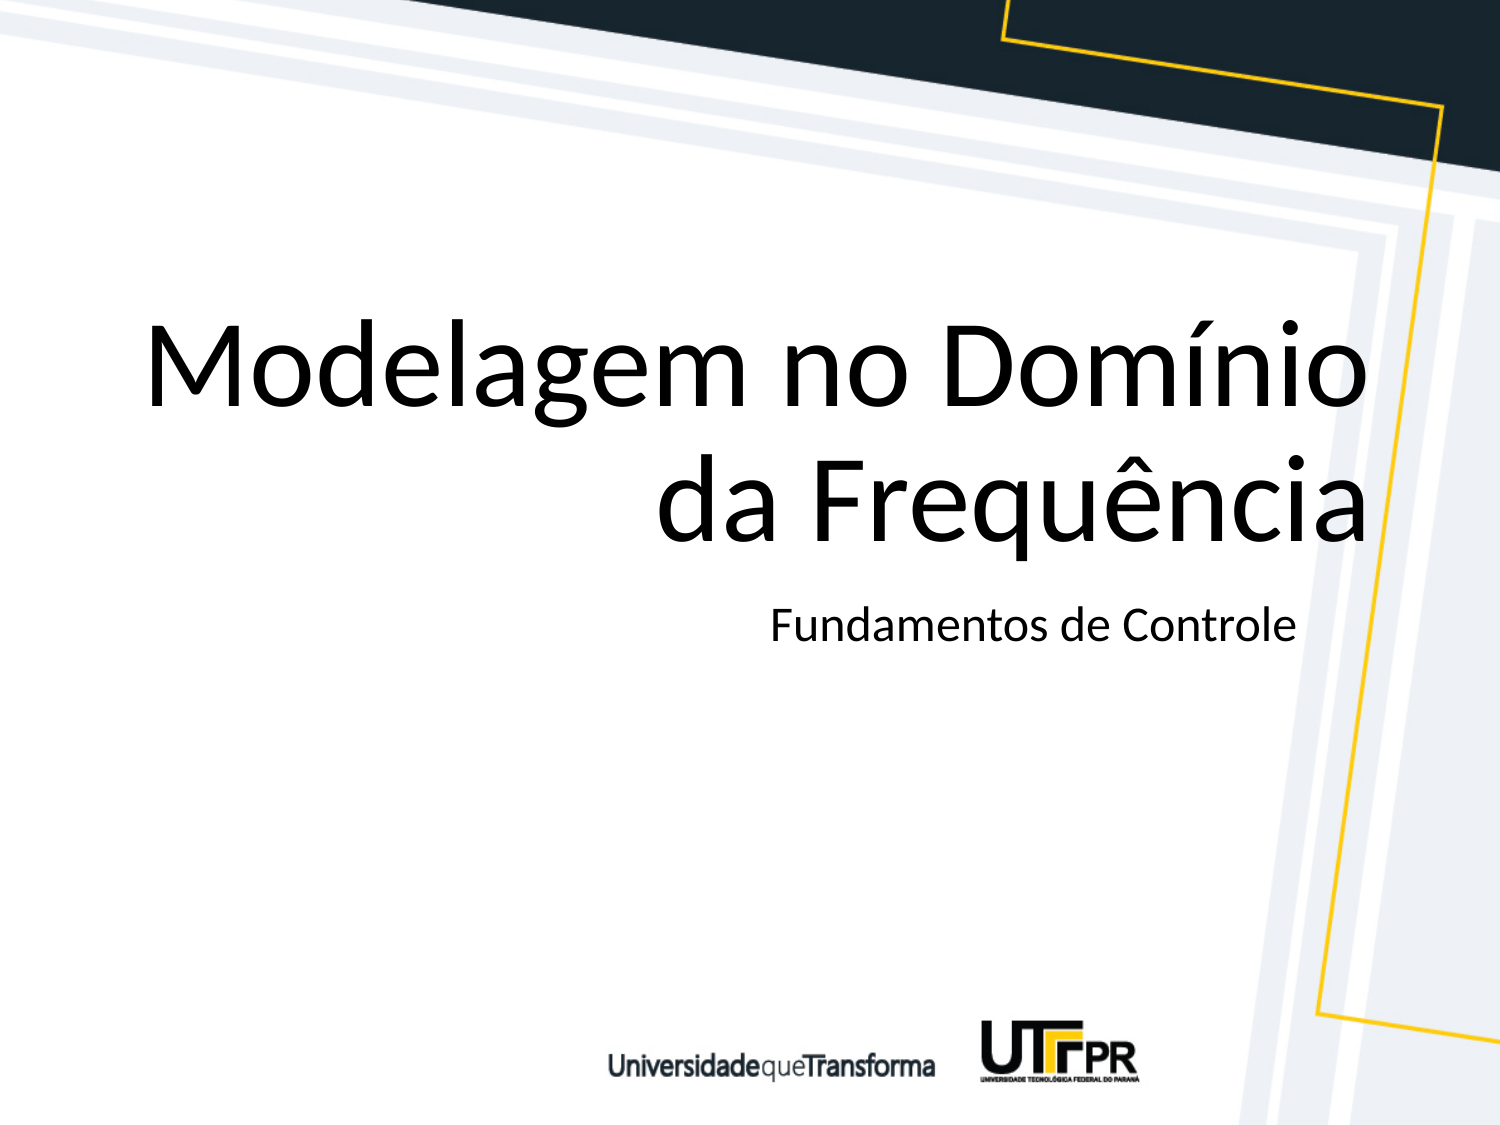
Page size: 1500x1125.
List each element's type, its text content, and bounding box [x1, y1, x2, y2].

subtitle Fundamentos de Controle [187, 590, 1313, 863]
title Modelagem no Domínio da Frequência [112, 184, 1388, 576]
picture [0, 0, 1500, 1125]
